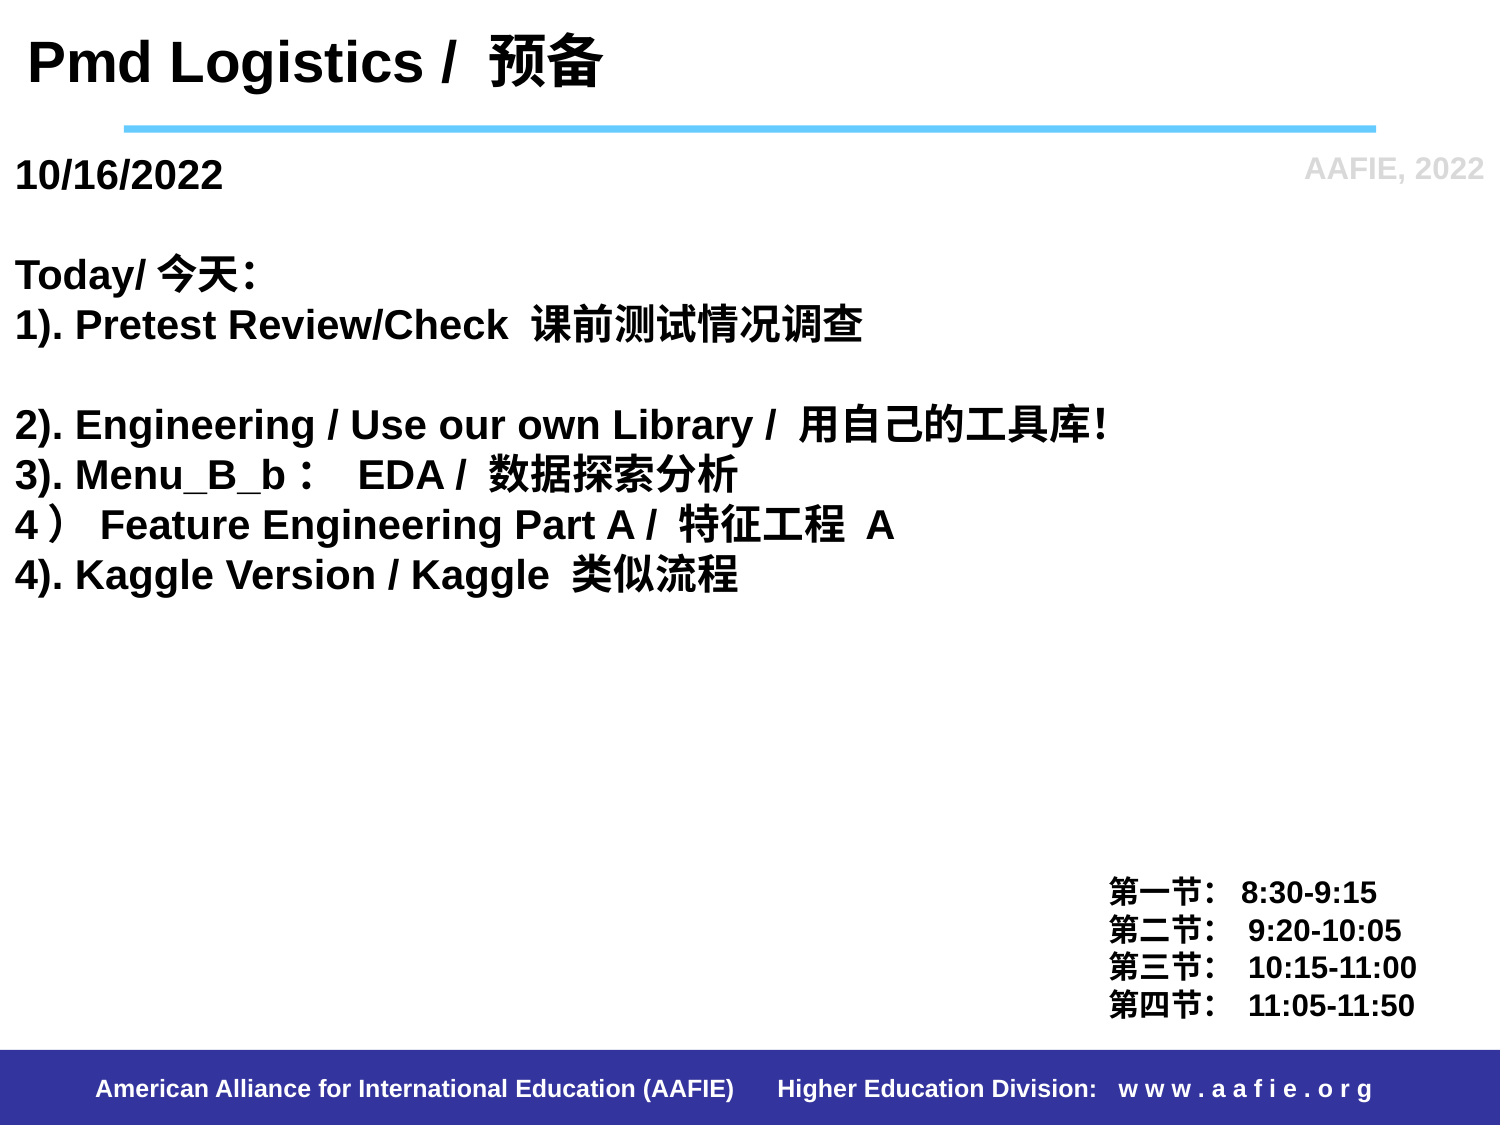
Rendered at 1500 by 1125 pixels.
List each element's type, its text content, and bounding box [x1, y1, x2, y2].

text_box AAFIE, 2022 [1175, 140, 1500, 193]
text_box Pmd Logistics / 预备 [12, 16, 1297, 102]
title 10/16/2022 Today/今天： 1). Pretest Review/Check 课前测试情况调查 2). Engineering / Use our own Library / 用自己的工具库！ 3). Menu_B_b： EDA / 数据探索分析 4）Feature Engineering Part A / 特征工程 A 4). Kaggle Version / Kaggle 类似流程 [0, 140, 1500, 794]
text_box 第一节：8:30-9:15 第二节： 9:20-10:05 第三节： 10:15-11:00 第四节： 11:05-11:50 [1093, 865, 1500, 1030]
